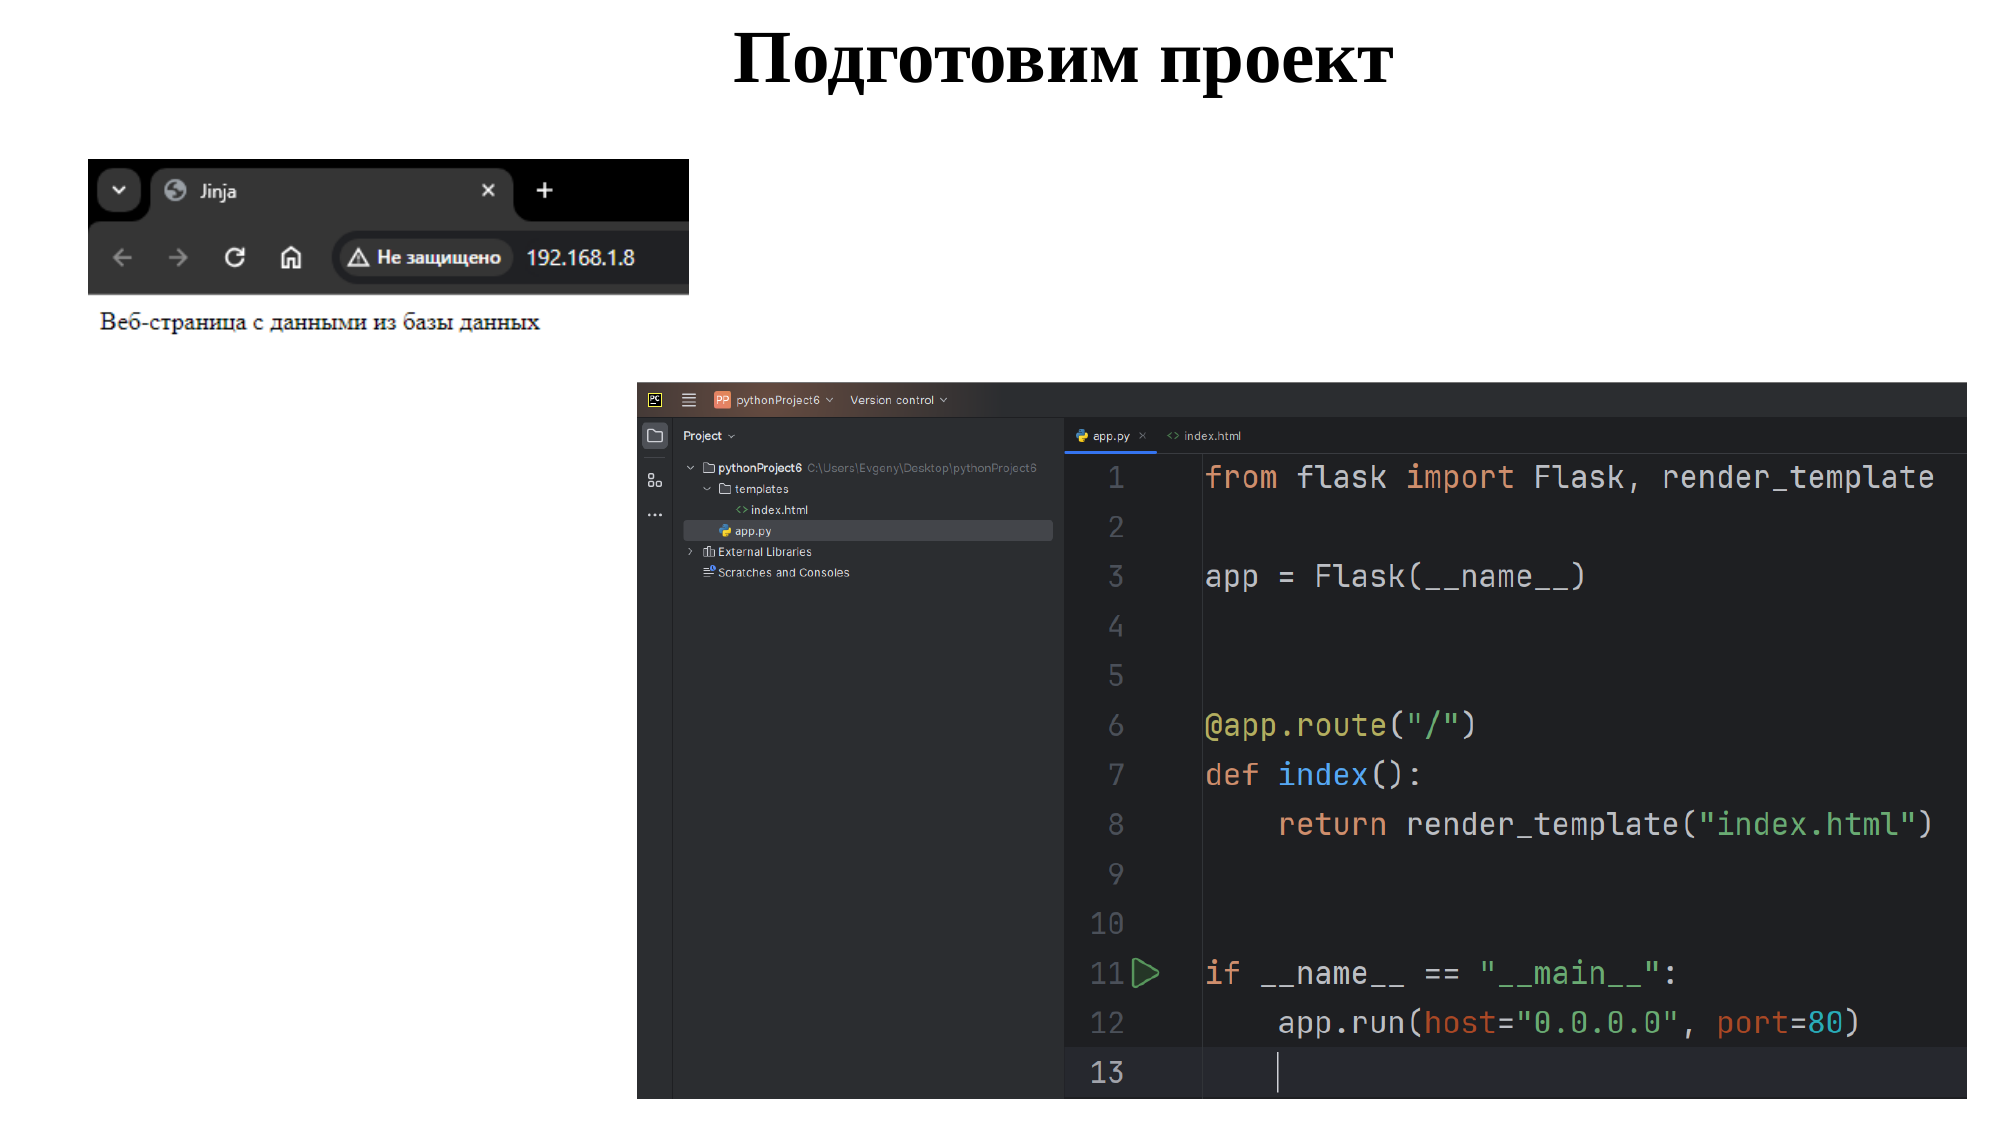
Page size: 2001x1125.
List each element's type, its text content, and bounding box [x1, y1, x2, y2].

picture [88, 159, 1967, 1099]
text_box Подготовим проект [608, 0, 1521, 105]
